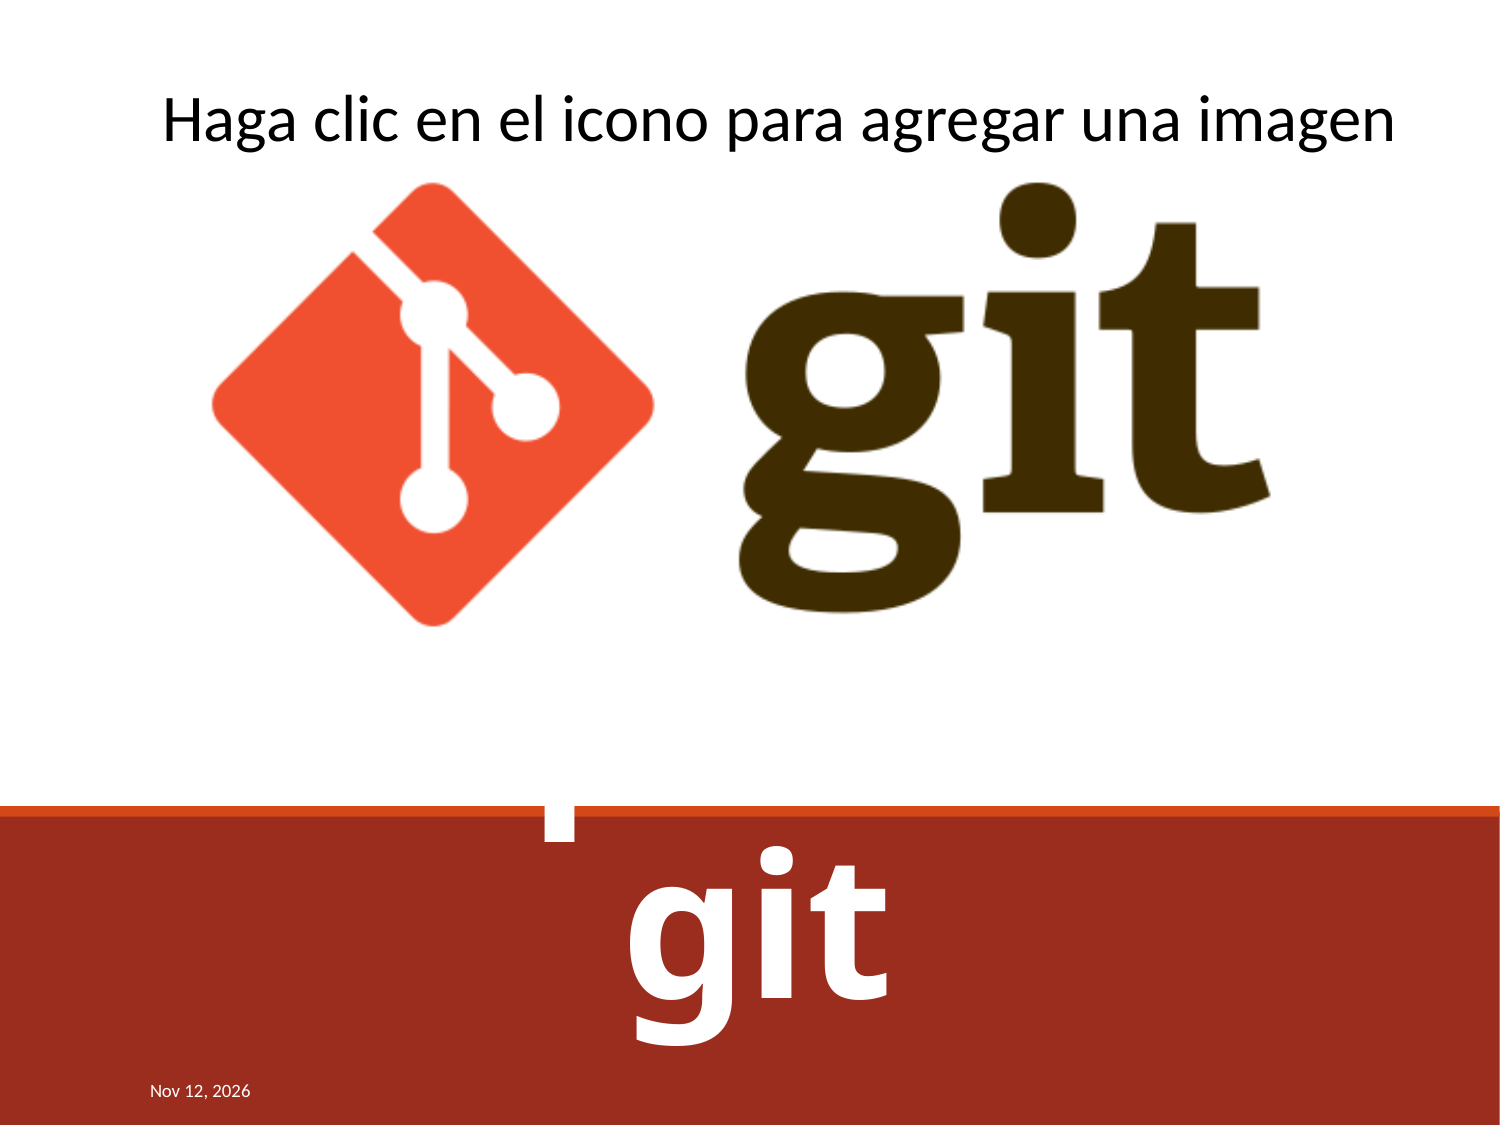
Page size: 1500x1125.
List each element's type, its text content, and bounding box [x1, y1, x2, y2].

title un poco de git [135, 904, 1380, 1040]
slide_number 28-Oct-22 [135, 1059, 440, 1120]
picture [0, 0, 1500, 807]
